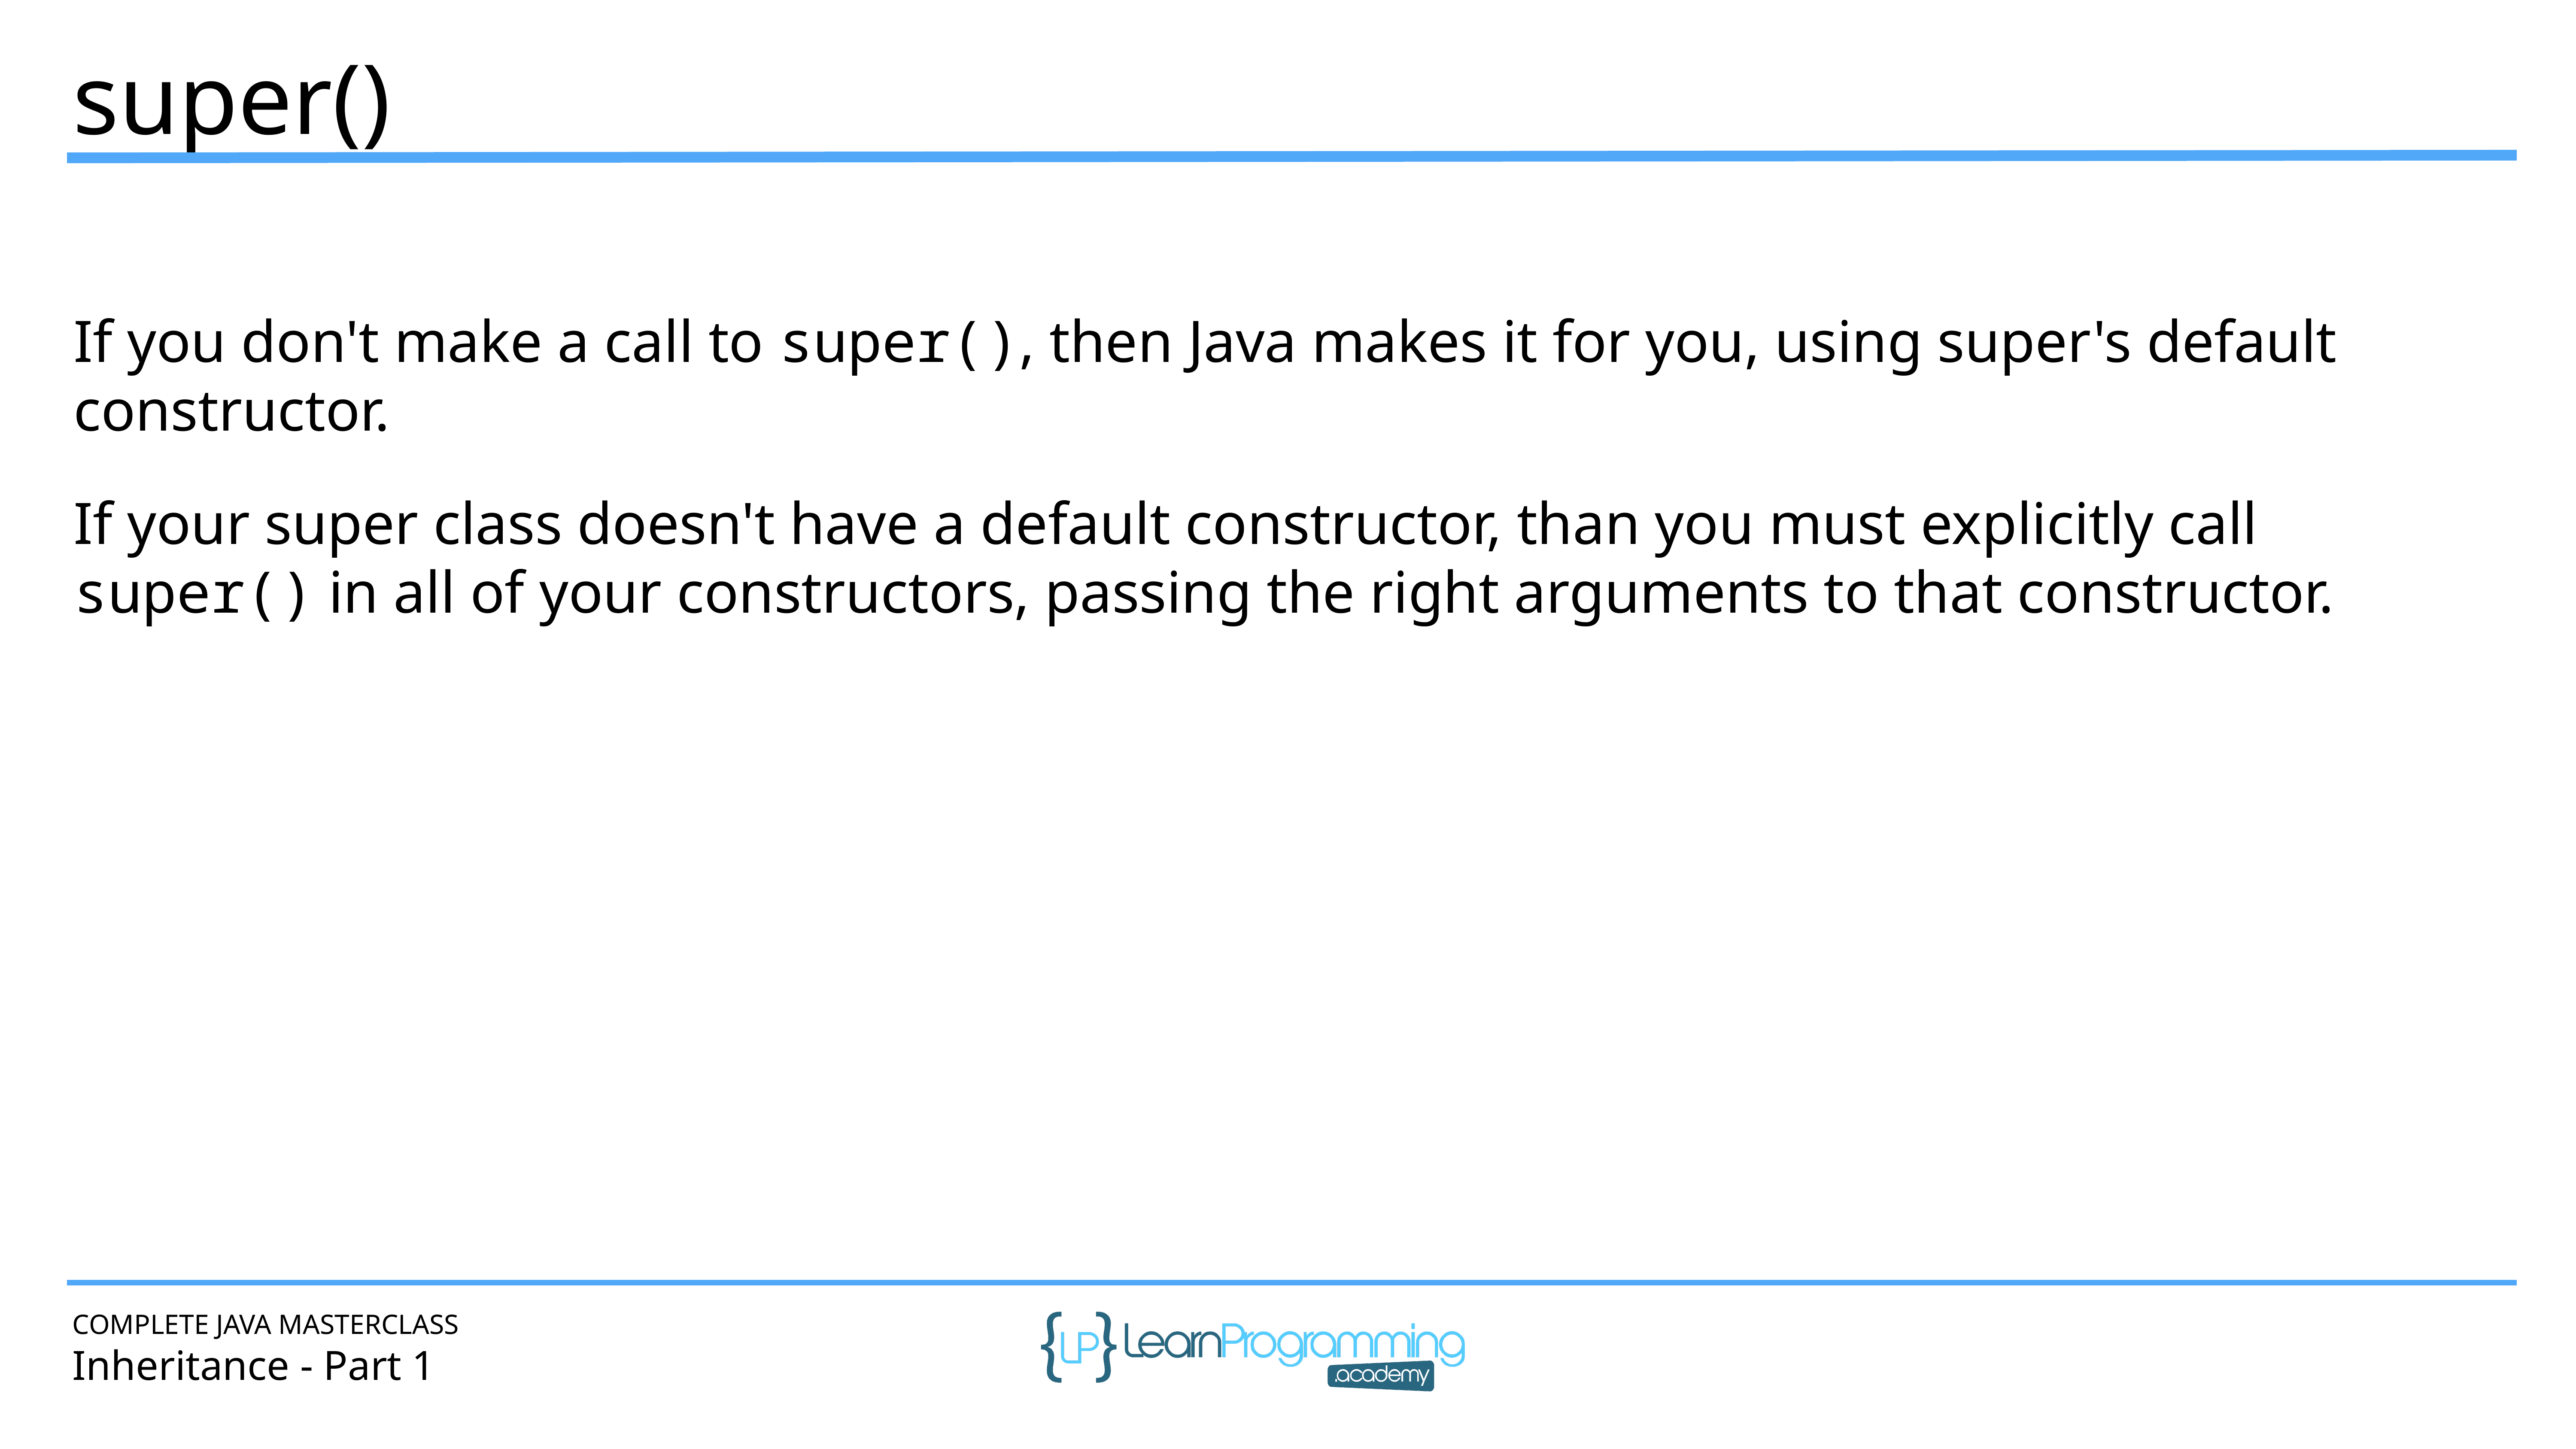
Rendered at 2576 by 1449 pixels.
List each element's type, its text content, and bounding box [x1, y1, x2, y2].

text_box super() [67, 32, 396, 159]
text_box COMPLETE JAVA MASTERCLASS Inheritance - Part 1 [67, 1302, 1030, 1394]
picture [1032, 1302, 1477, 1400]
text_box If you don't make a call to super(), then Java makes it for you, using super's default constructor. If your super class doesn't have a default constructor, than you must explicitly call super() in all of your constructors, passing the right arguments to that constructor. [67, 301, 2517, 1139]
